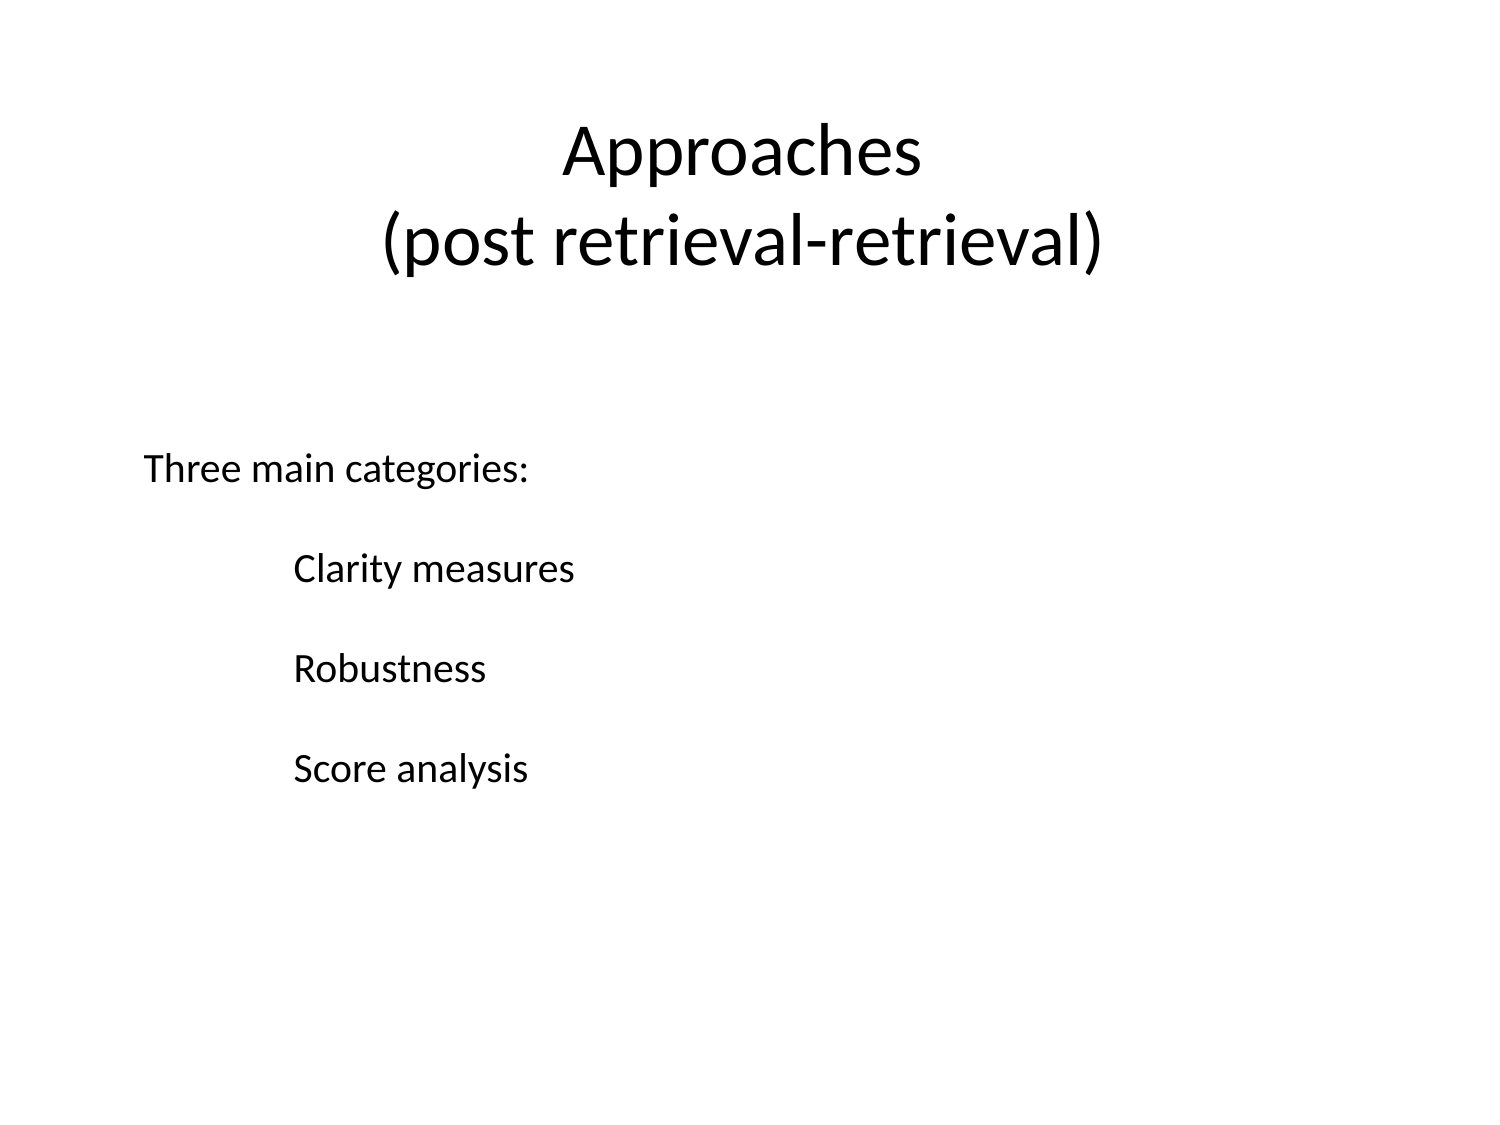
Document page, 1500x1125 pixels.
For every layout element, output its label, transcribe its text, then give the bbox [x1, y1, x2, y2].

title Approaches (post retrieval-retrieval) [105, 70, 1381, 312]
text_box Three main categories: Clarity measures Robustness Score analysis [128, 433, 1289, 844]
